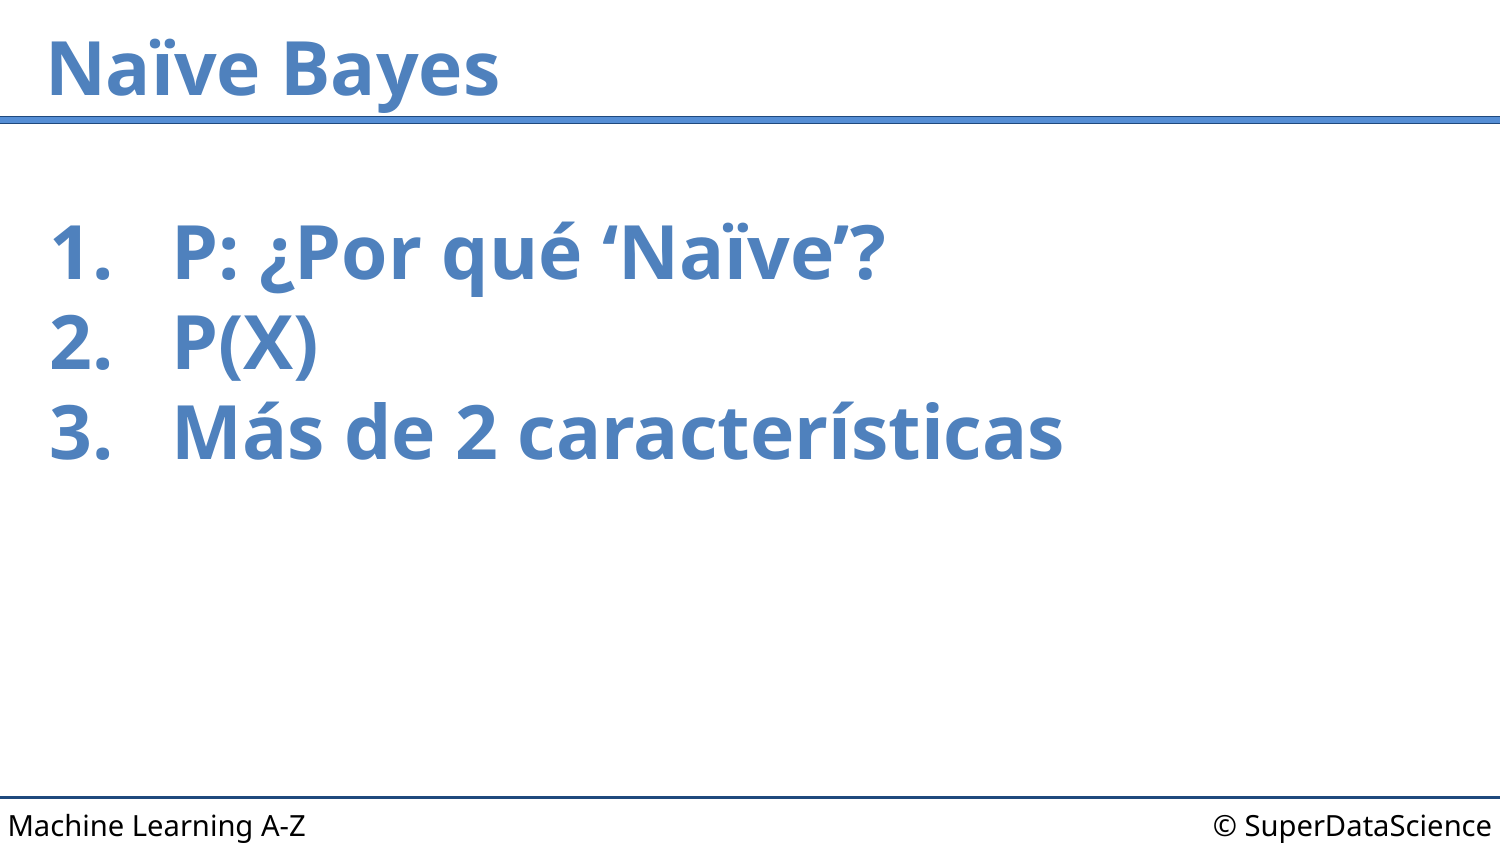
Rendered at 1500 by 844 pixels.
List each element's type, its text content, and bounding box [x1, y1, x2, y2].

title Naïve Bayes [36, 11, 1463, 135]
text_box P: ¿Por qué ‘Naïve’? P(X) Más de 2 características [42, 196, 1467, 482]
